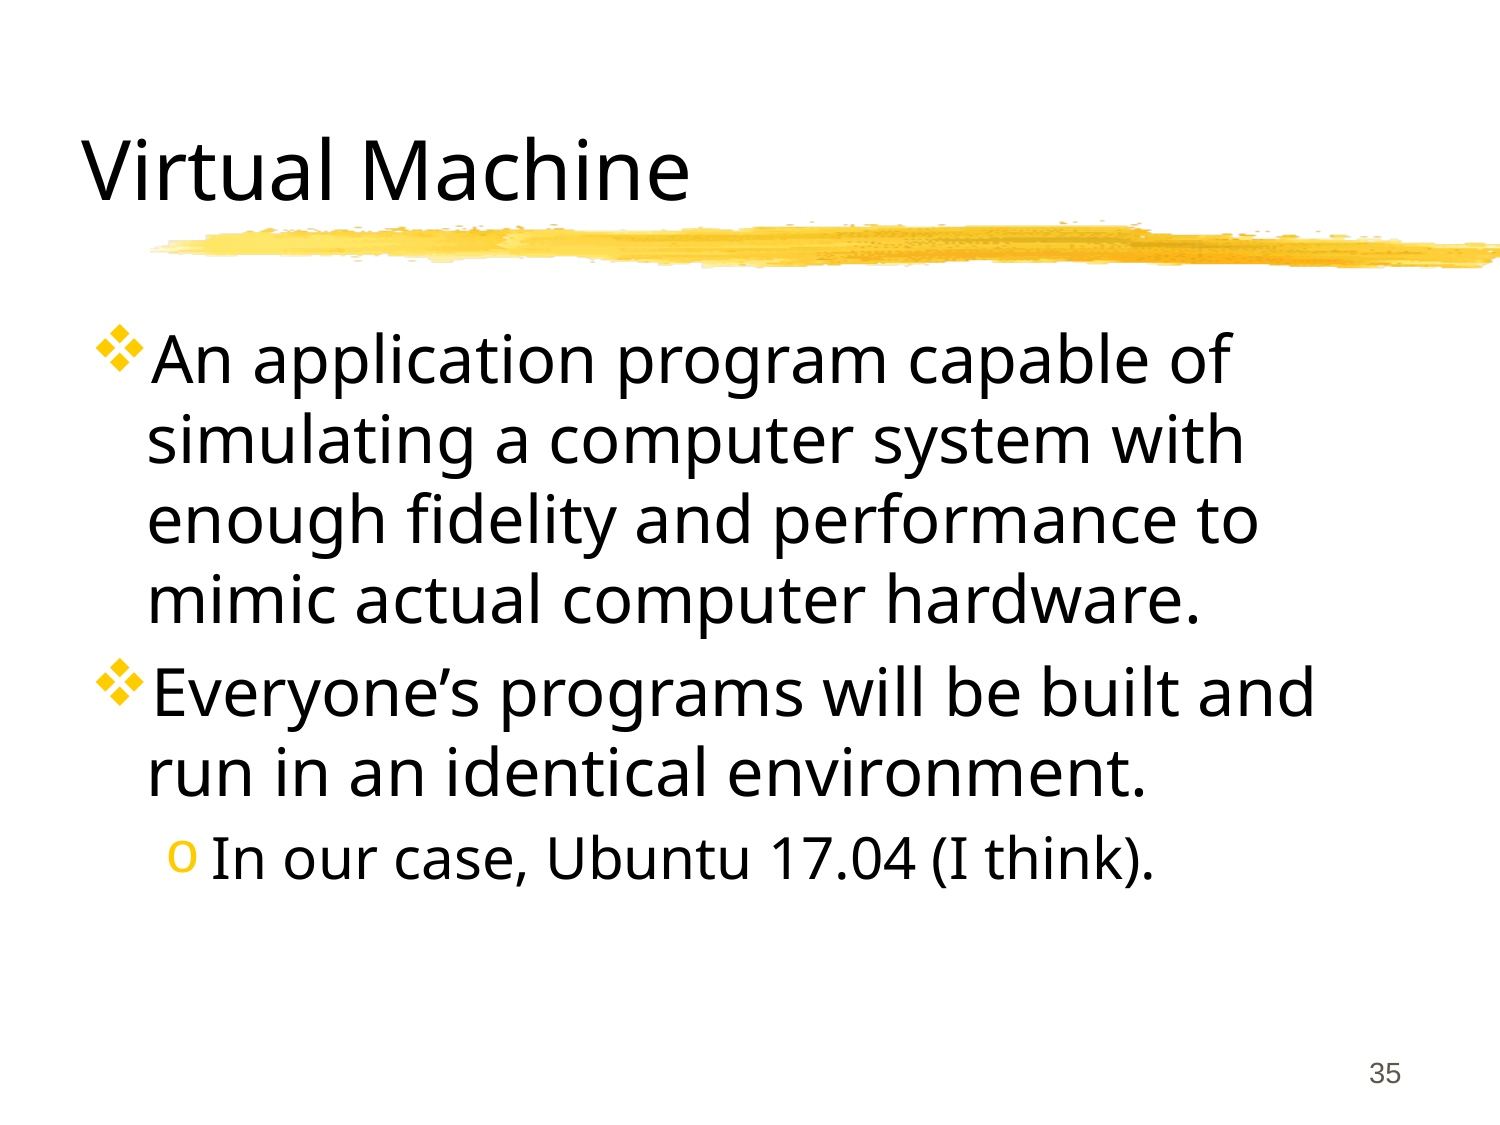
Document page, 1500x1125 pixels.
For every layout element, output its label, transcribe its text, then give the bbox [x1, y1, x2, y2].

title Virtual Machine [66, 37, 1342, 225]
list An application program capable of simulating a computer system with enough fidelity and performance to mimic actual computer hardware. Everyone’s programs will be built and run in an identical environment. In our case, Ubuntu 17.04 (I think). [75, 309, 1417, 994]
slide_number 35 [1103, 1021, 1417, 1098]
picture [150, 215, 1500, 279]
